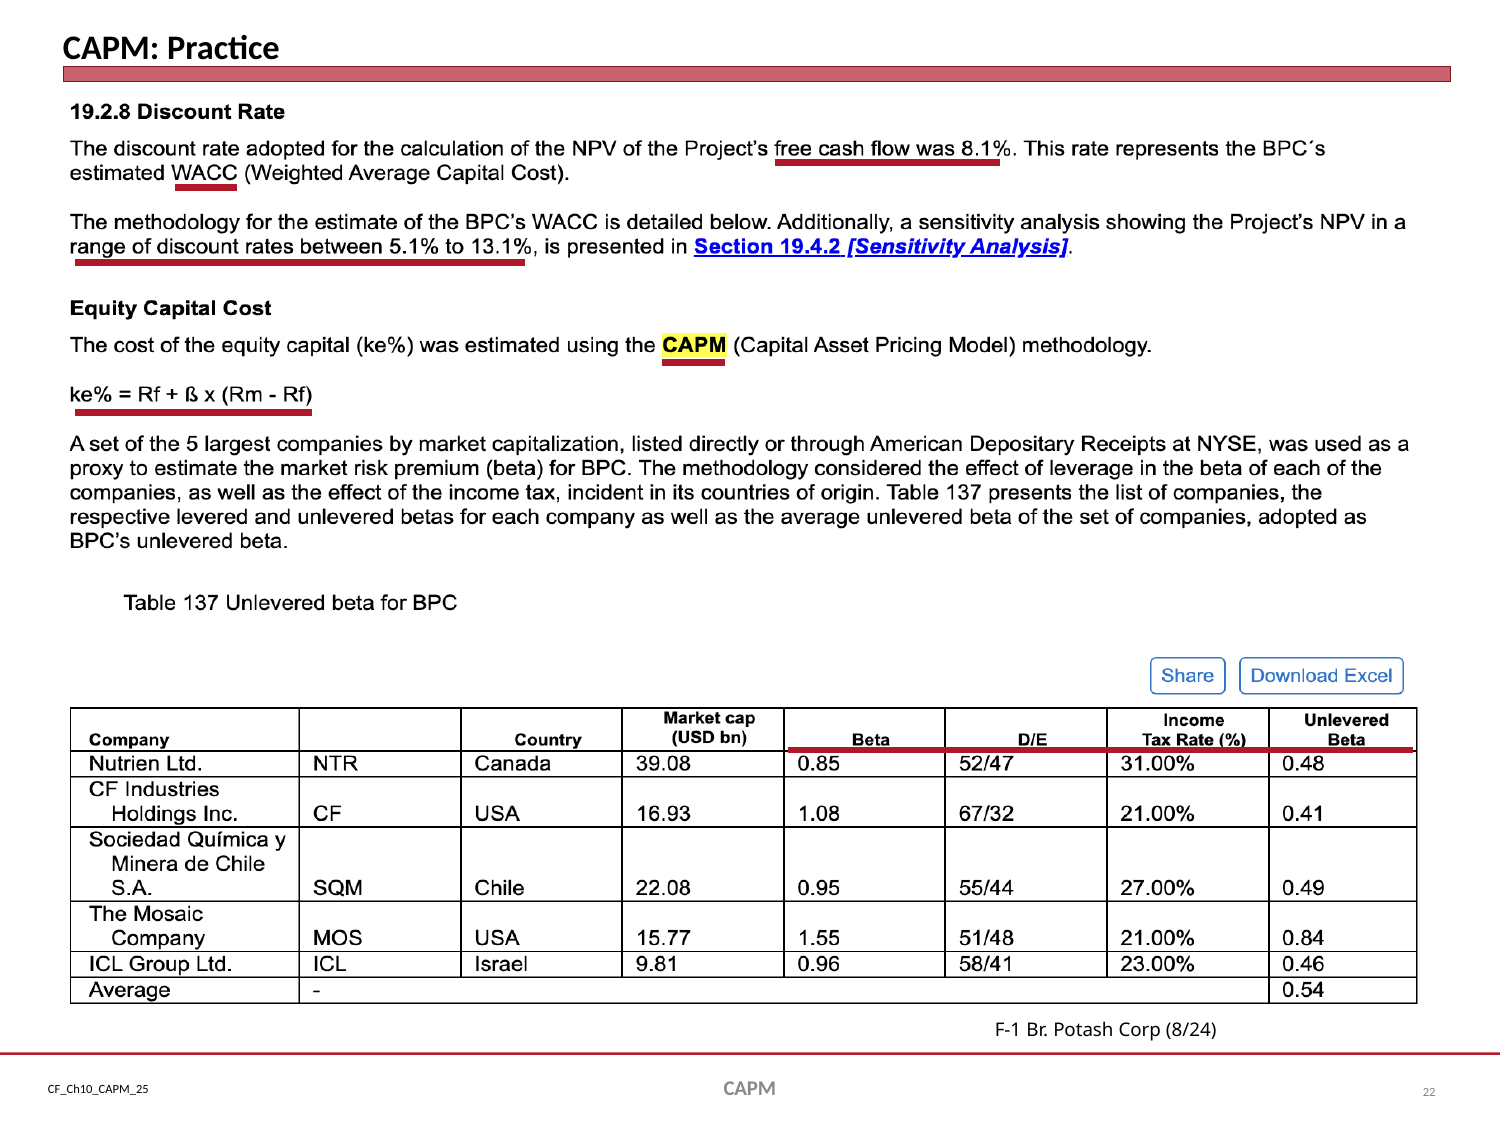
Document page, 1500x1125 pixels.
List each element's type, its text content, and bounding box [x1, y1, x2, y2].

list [47, 87, 1436, 1013]
text_box F-1 Br. Potash Corp (8/24) [980, 1022, 1232, 1048]
slide_number 22 [1375, 1061, 1451, 1122]
title CAPM: Practice [62, 6, 1451, 67]
footer CAPM [512, 1056, 988, 1117]
